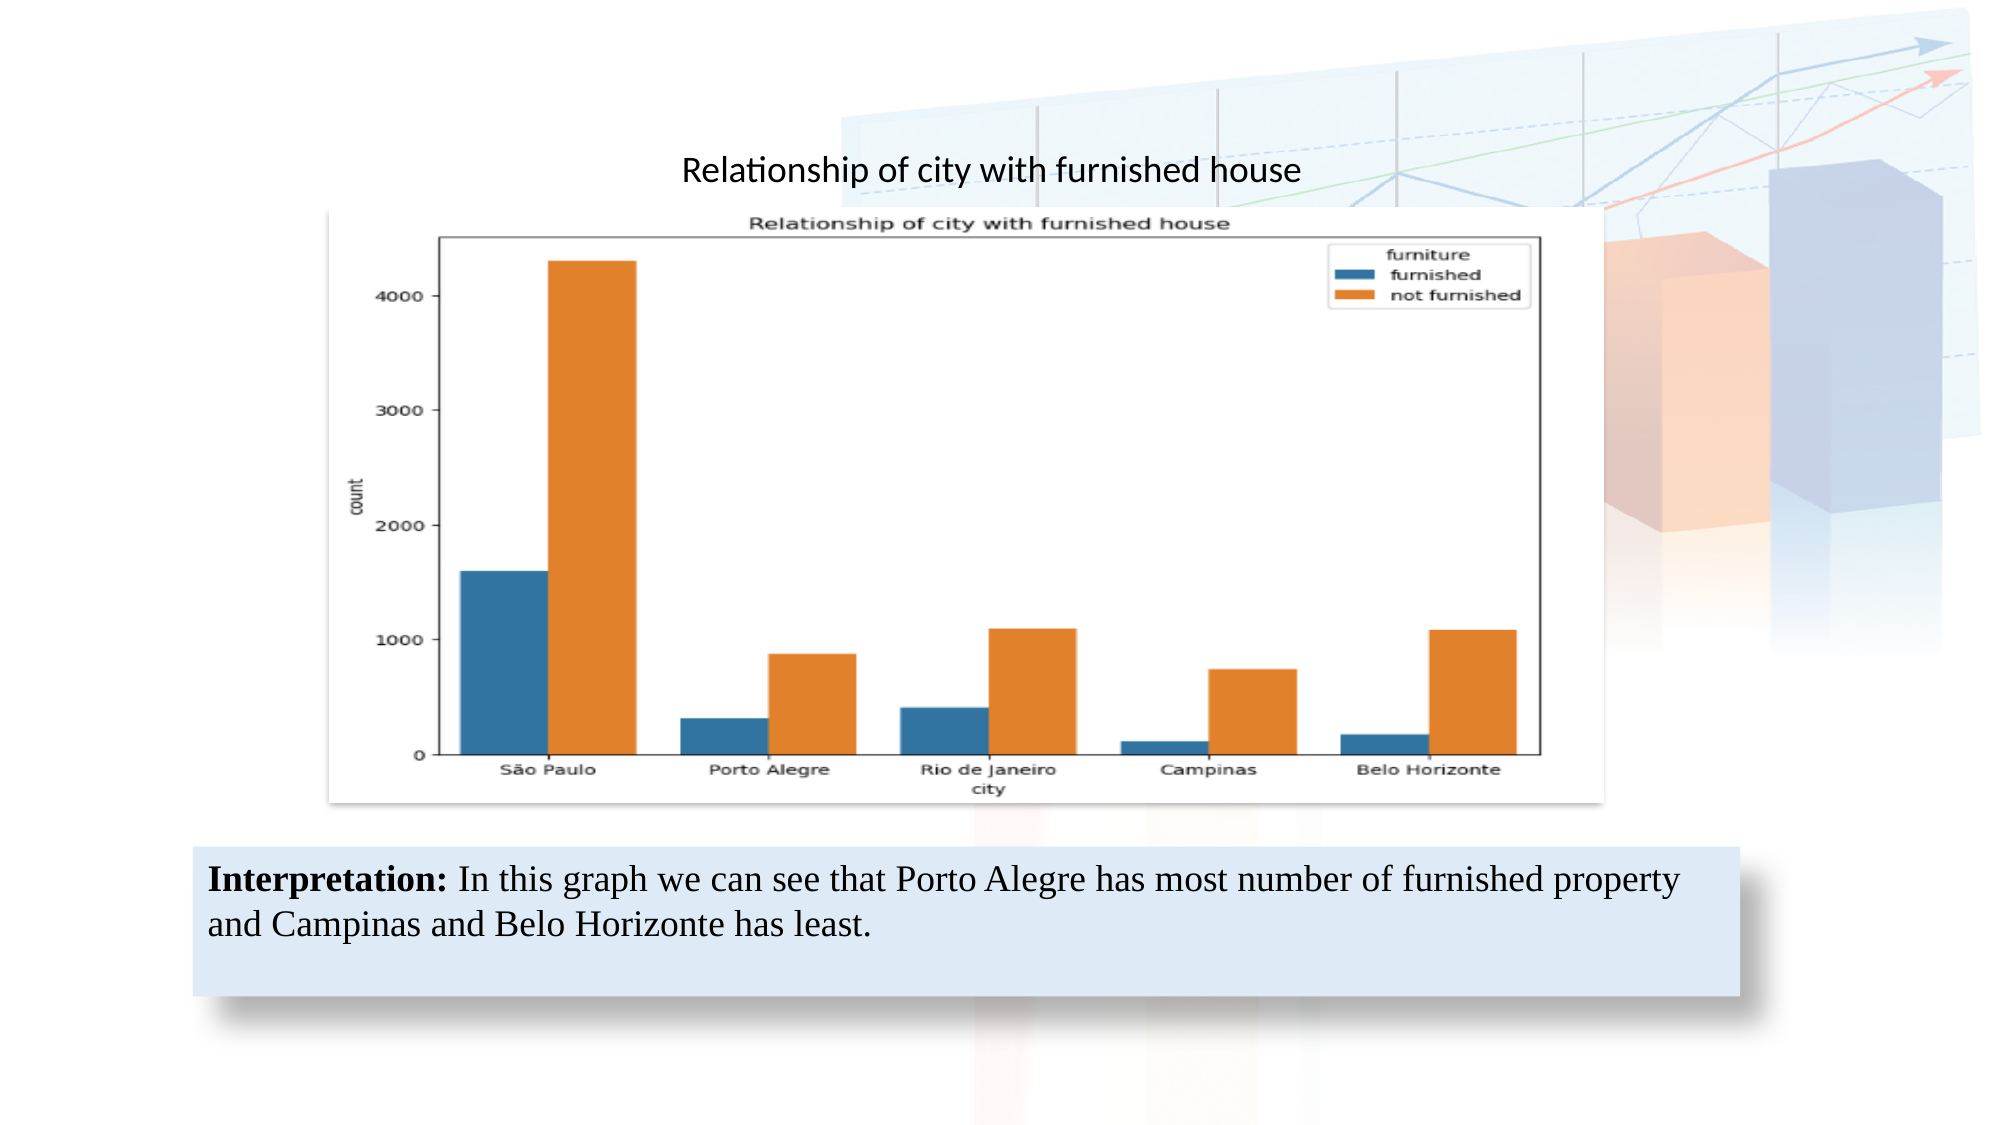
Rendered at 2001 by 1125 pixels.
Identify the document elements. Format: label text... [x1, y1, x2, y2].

picture [329, 207, 1604, 803]
text_box Relationship of city with furnished house [497, 137, 1488, 198]
text_box Interpretation: In this graph we can see that Porto Alegre has most number of furnished property and Campinas and Belo Horizonte has least. [192, 846, 1741, 997]
